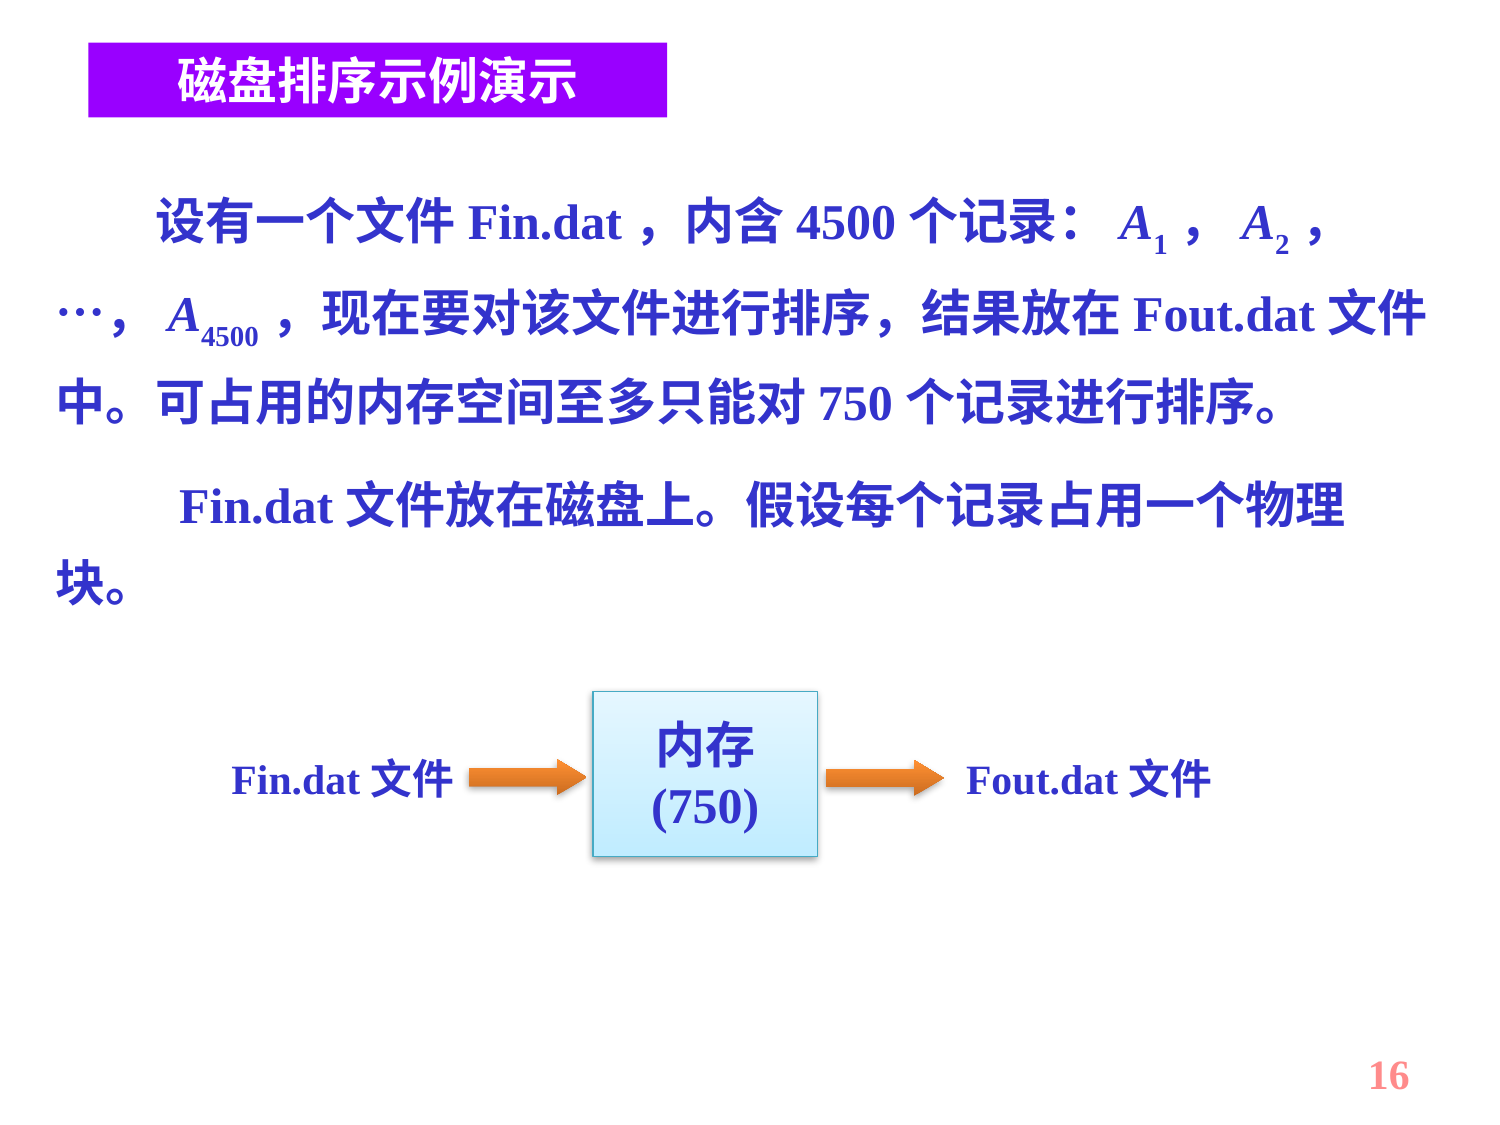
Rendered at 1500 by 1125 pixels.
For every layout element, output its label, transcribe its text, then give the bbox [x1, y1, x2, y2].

text_box 设有一个文件Fin.dat，内含4500个记录：A1，A2，…，A4500，现在要对该文件进行排序，结果放在Fout.dat文件中。可占用的内存空间至多只能对750个记录进行排序。 Fin.dat文件放在磁盘上。假设每个记录占用一个物理块。 [41, 160, 1459, 619]
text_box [468, 691, 944, 857]
text_box 磁盘排序示例演示 [88, 42, 668, 118]
slide_number 16 [1074, 1042, 1425, 1103]
text_box Fout.dat文件 [948, 745, 1243, 811]
text_box Fin.dat文件 [212, 745, 463, 811]
